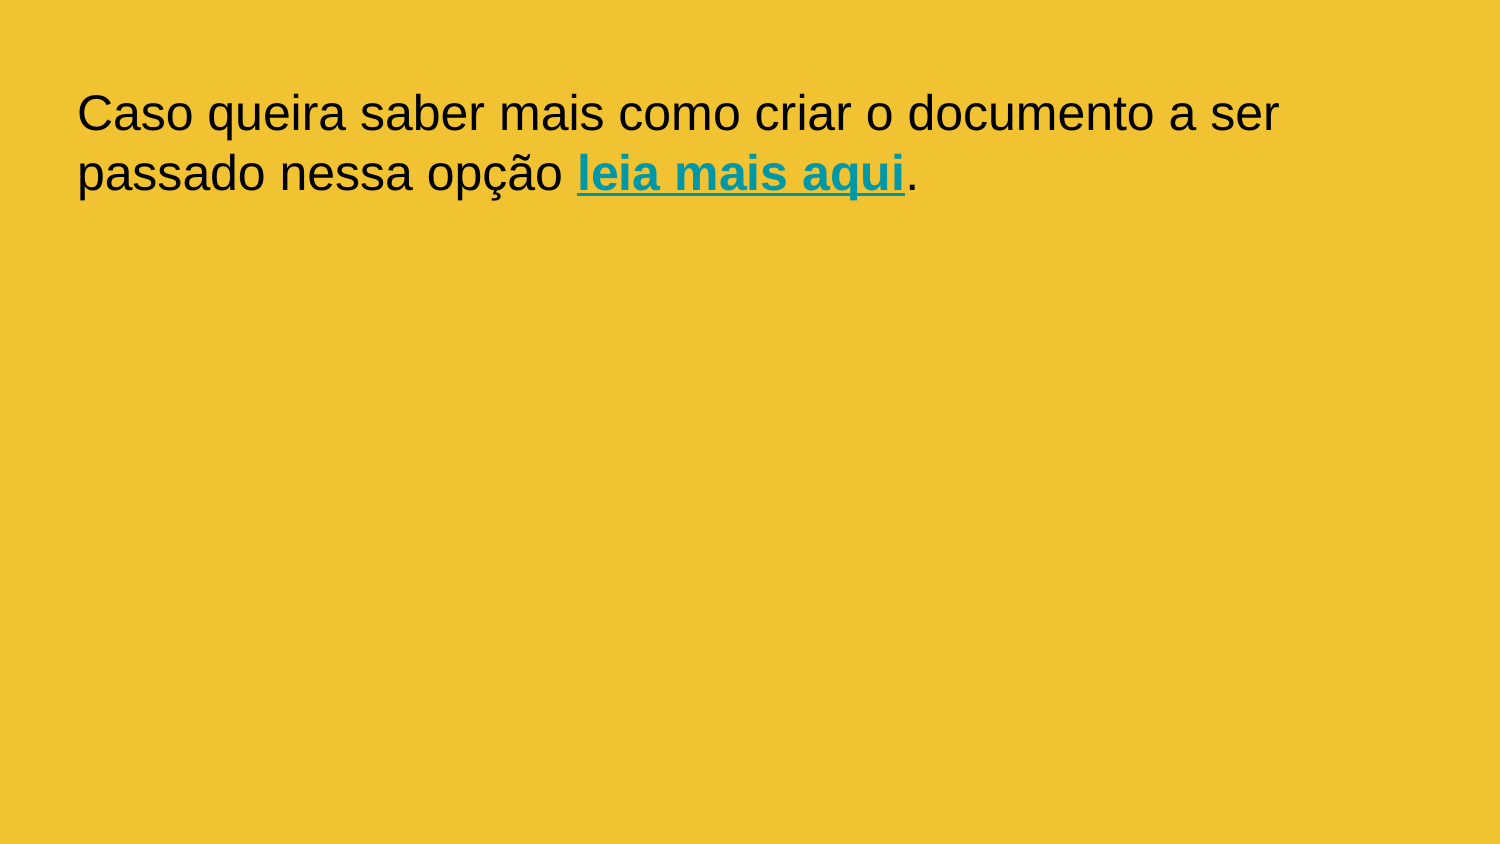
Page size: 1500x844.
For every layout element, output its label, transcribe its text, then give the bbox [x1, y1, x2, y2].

text_box Caso queira saber mais como criar o documento a ser passado nessa opção leia mais aqui. [62, 65, 1334, 769]
